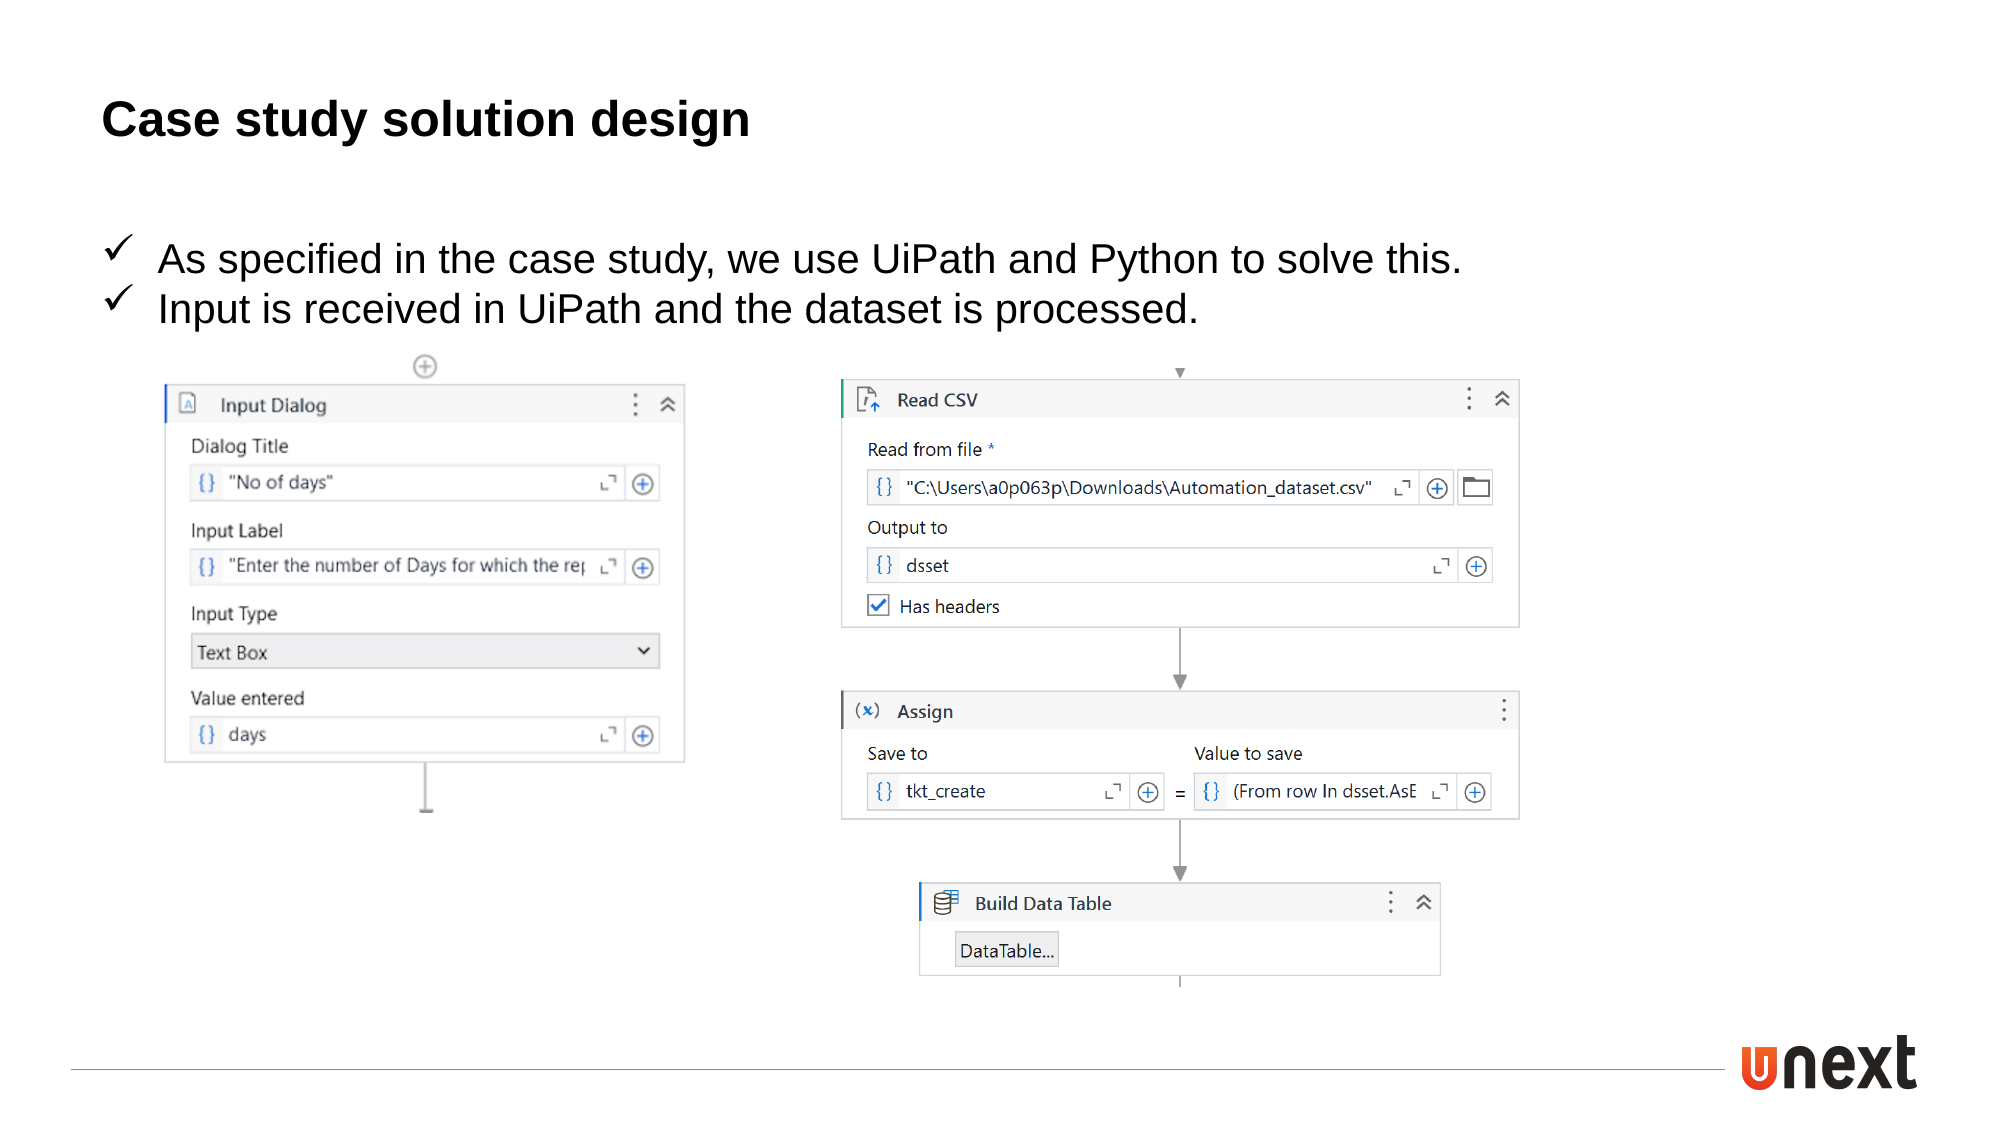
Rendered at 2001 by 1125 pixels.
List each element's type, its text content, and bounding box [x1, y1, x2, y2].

text_box Case study solution design [86, 79, 1251, 155]
picture [1742, 1035, 1917, 1090]
picture [118, 337, 728, 813]
picture [828, 368, 1534, 988]
text_box As specified in the case study, we use UiPath and Python to solve this. Input is received in UiPath and the dataset is processed. [86, 223, 1882, 1031]
